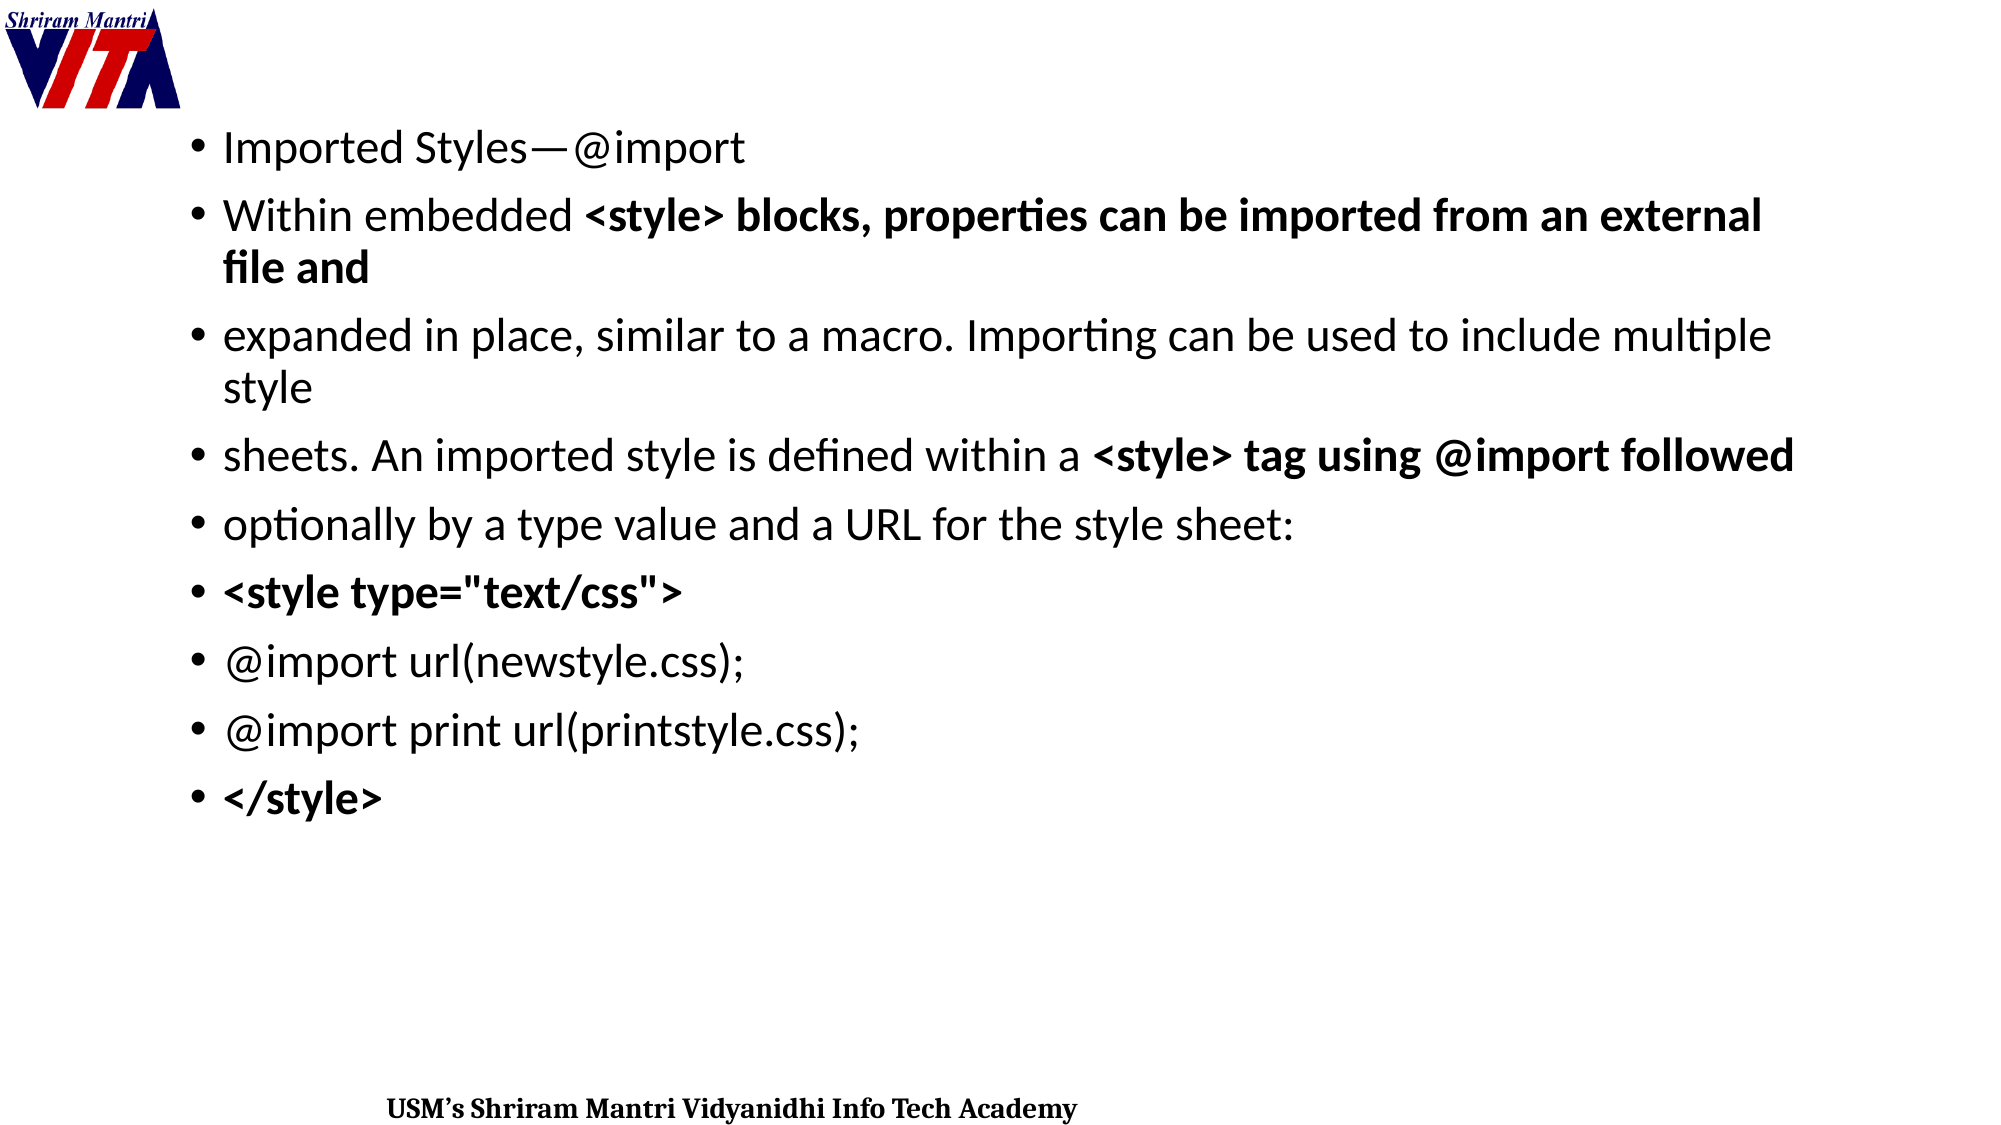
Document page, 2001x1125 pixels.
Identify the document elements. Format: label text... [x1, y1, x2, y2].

list Imported Styles—@import Within embedded <style> blocks, properties can be imported from an external file and expanded in place, similar to a macro. Importing can be used to include multiple style sheets. An imported style is defined within a <style> tag using @import followed optionally by a type value and a URL for the style sheet: <style type="text/css"> @import url(newstyle.css); @import print url(printstyle.css); </style> [174, 114, 1826, 857]
picture [0, 0, 198, 129]
